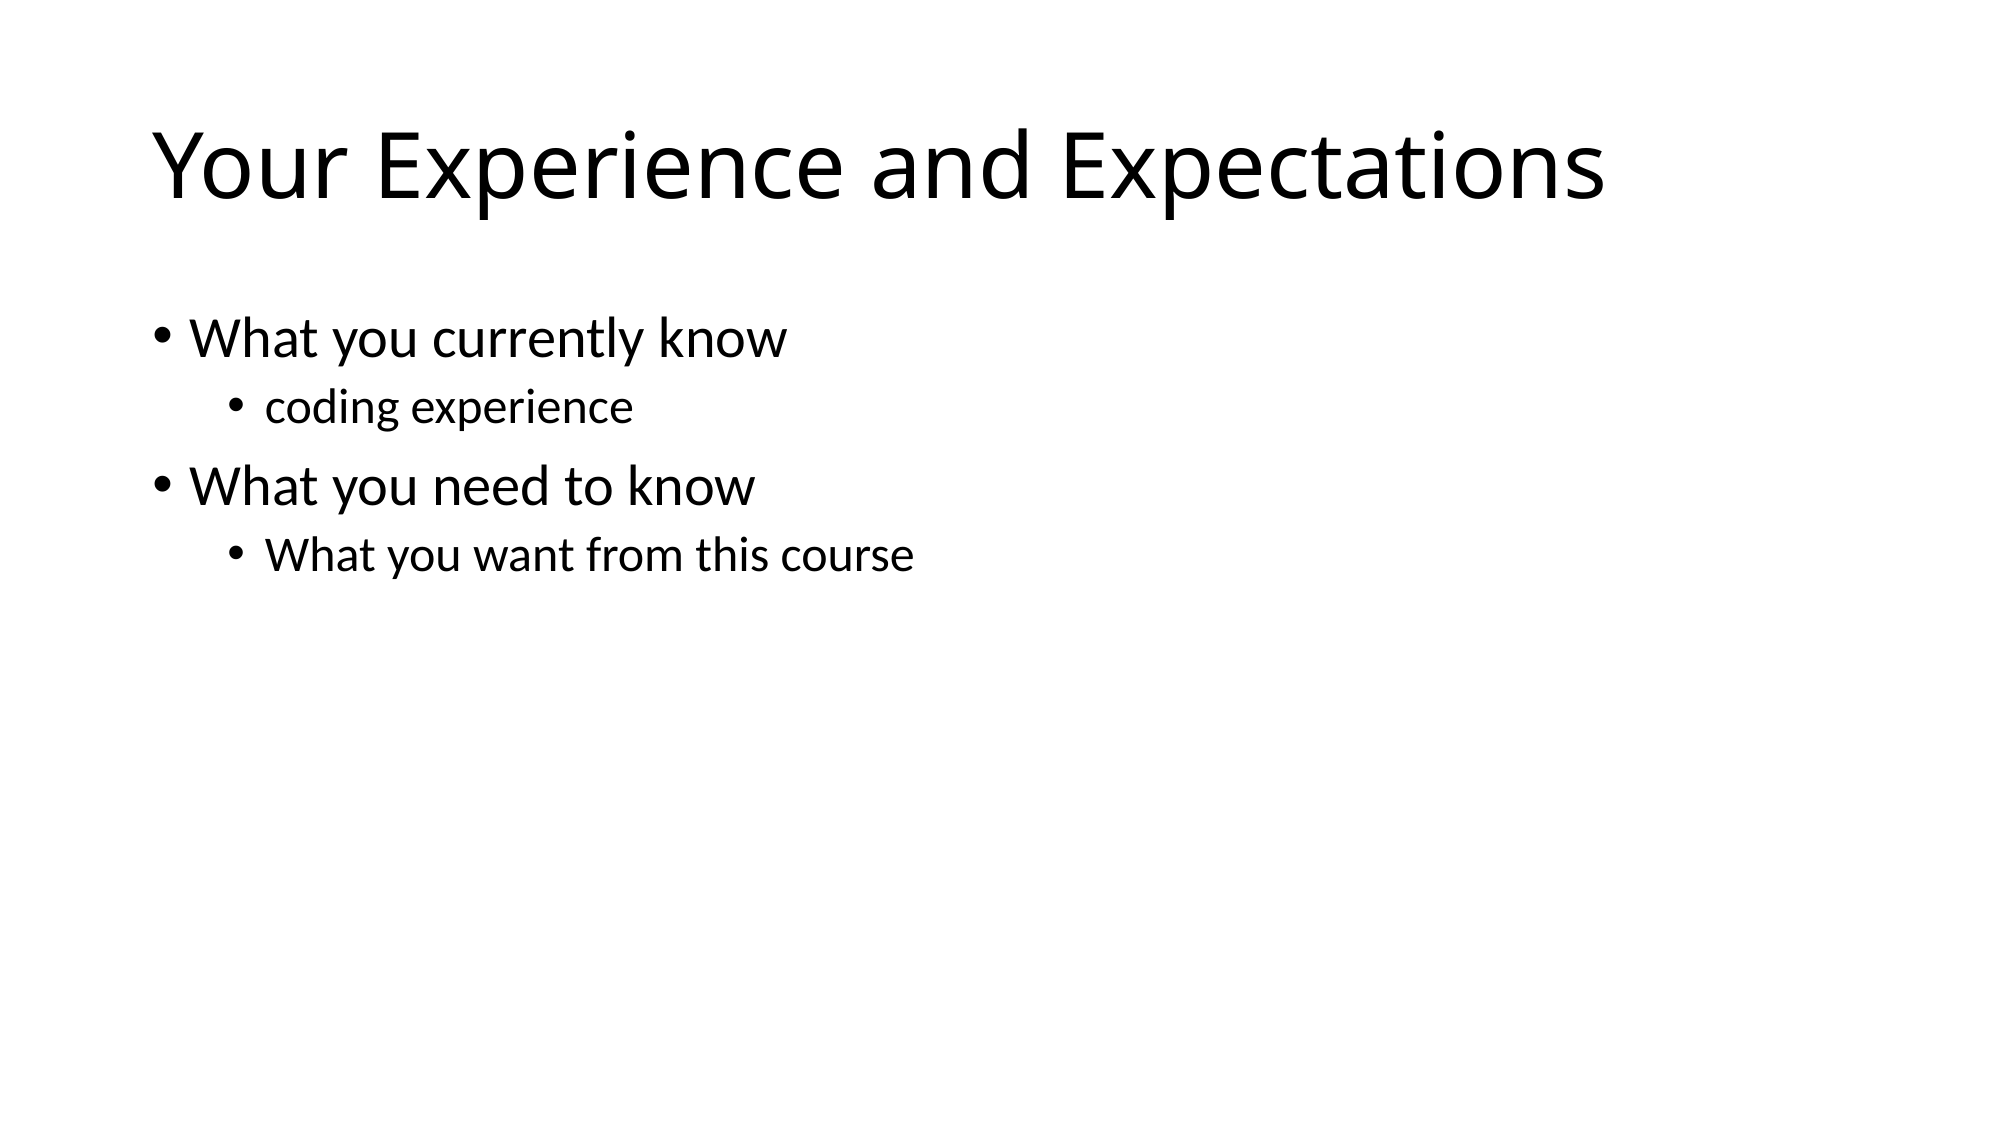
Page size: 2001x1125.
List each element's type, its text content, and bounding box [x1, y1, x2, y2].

title Your Experience and Expectations [137, 59, 1863, 278]
list What you currently know coding experience What you need to know What you want from this course [137, 299, 1863, 1014]
